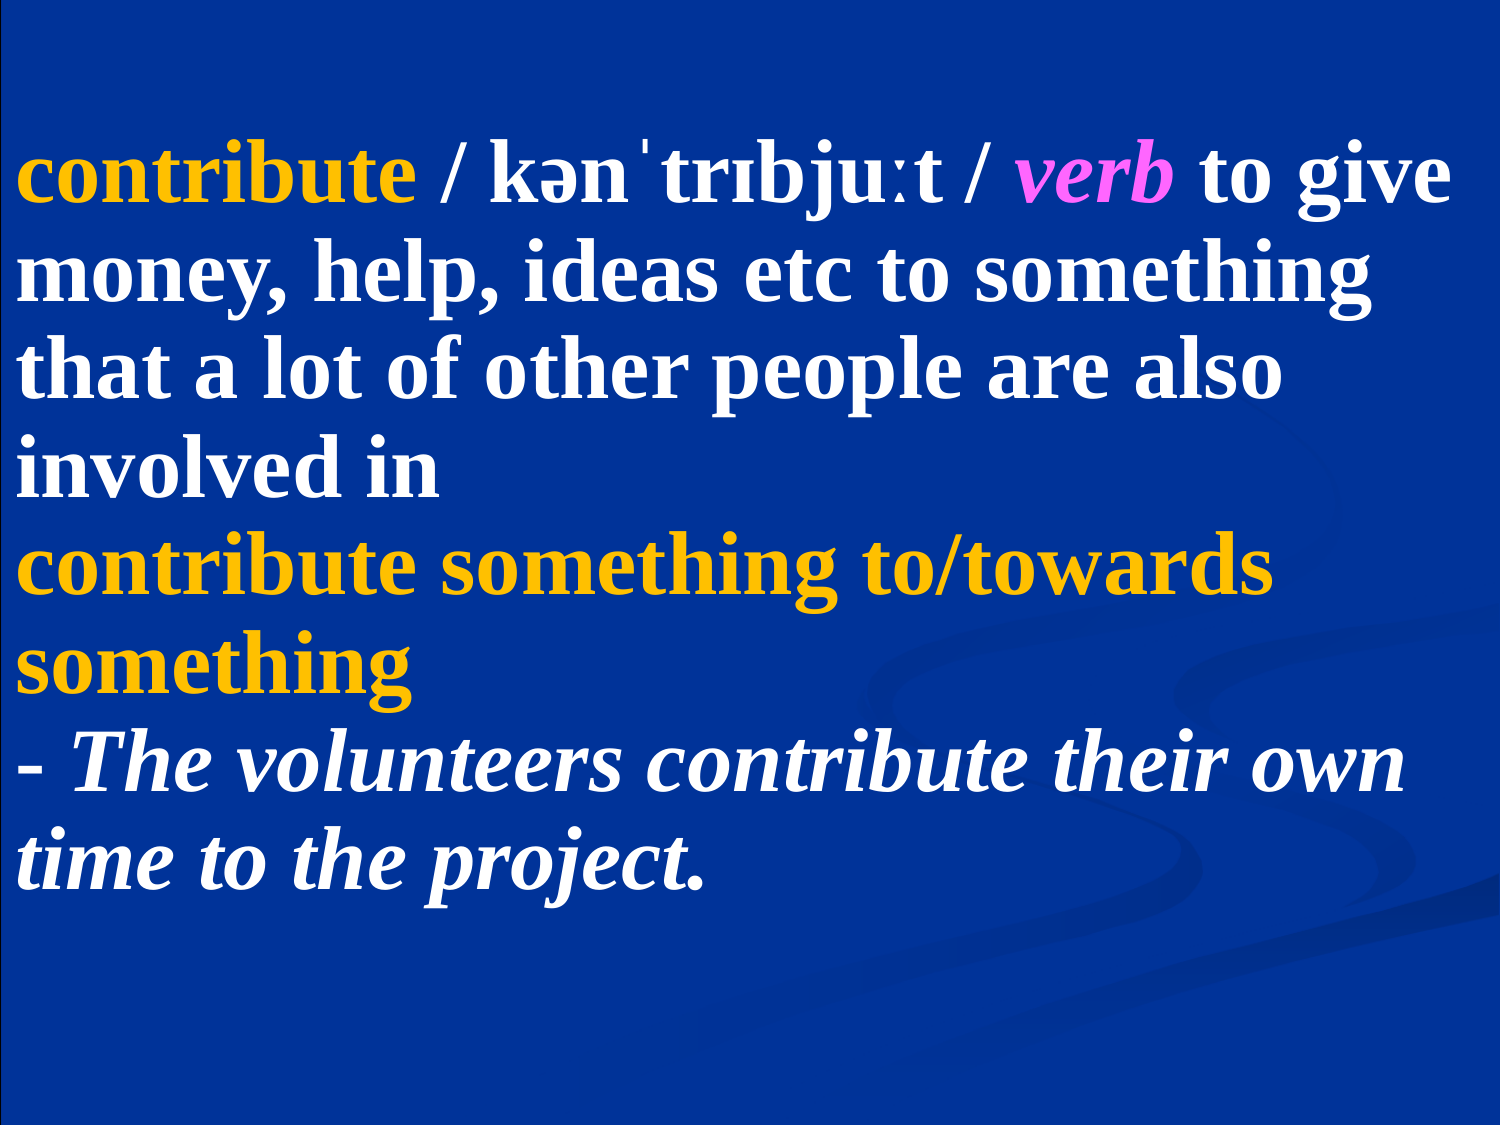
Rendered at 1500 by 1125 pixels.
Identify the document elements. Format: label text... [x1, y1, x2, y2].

title contribute / kənˈtrɪbjuːt / verb to give money, help, ideas etc to something that a lot of other people are also involved in contribute something to/towards something - The volunteers contribute their own time to the project. [0, 17, 1489, 1125]
picture [0, 0, 1500, 1125]
